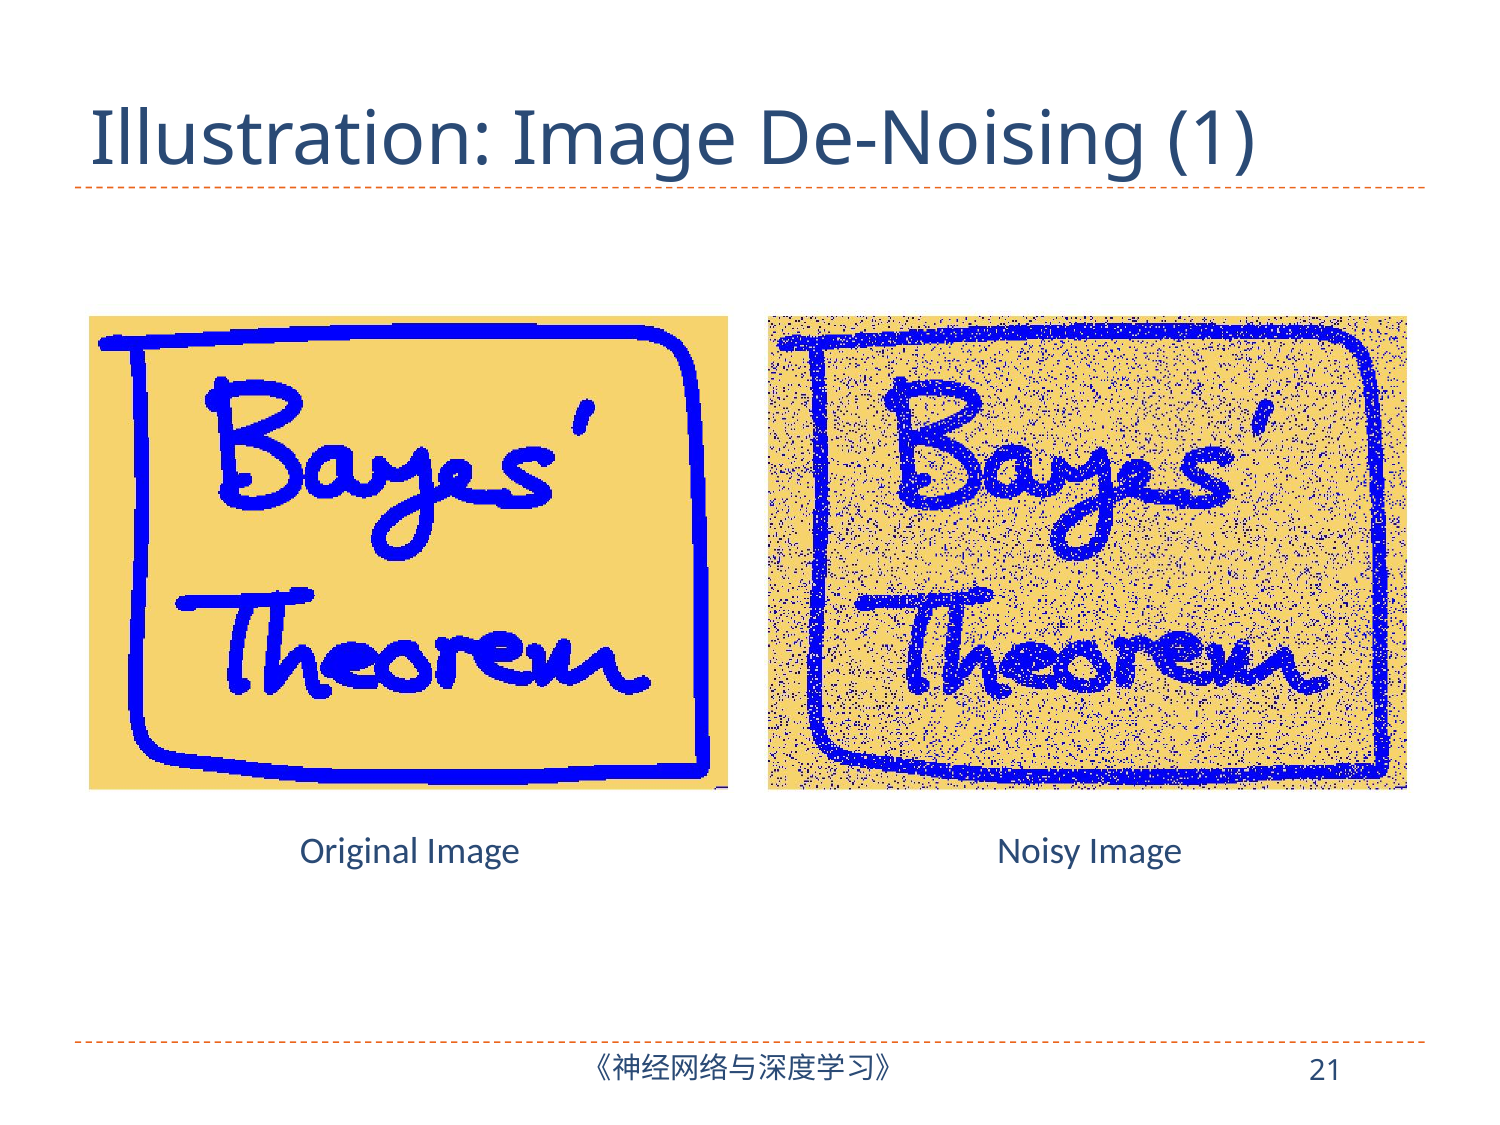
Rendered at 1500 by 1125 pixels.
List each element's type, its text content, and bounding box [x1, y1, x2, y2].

text_box Noisy Image [902, 818, 1278, 879]
picture [764, 304, 1419, 793]
title Illustration: Image De-Noising (1) [75, 24, 1425, 188]
picture [84, 304, 739, 793]
text_box Original Image [281, 818, 539, 878]
